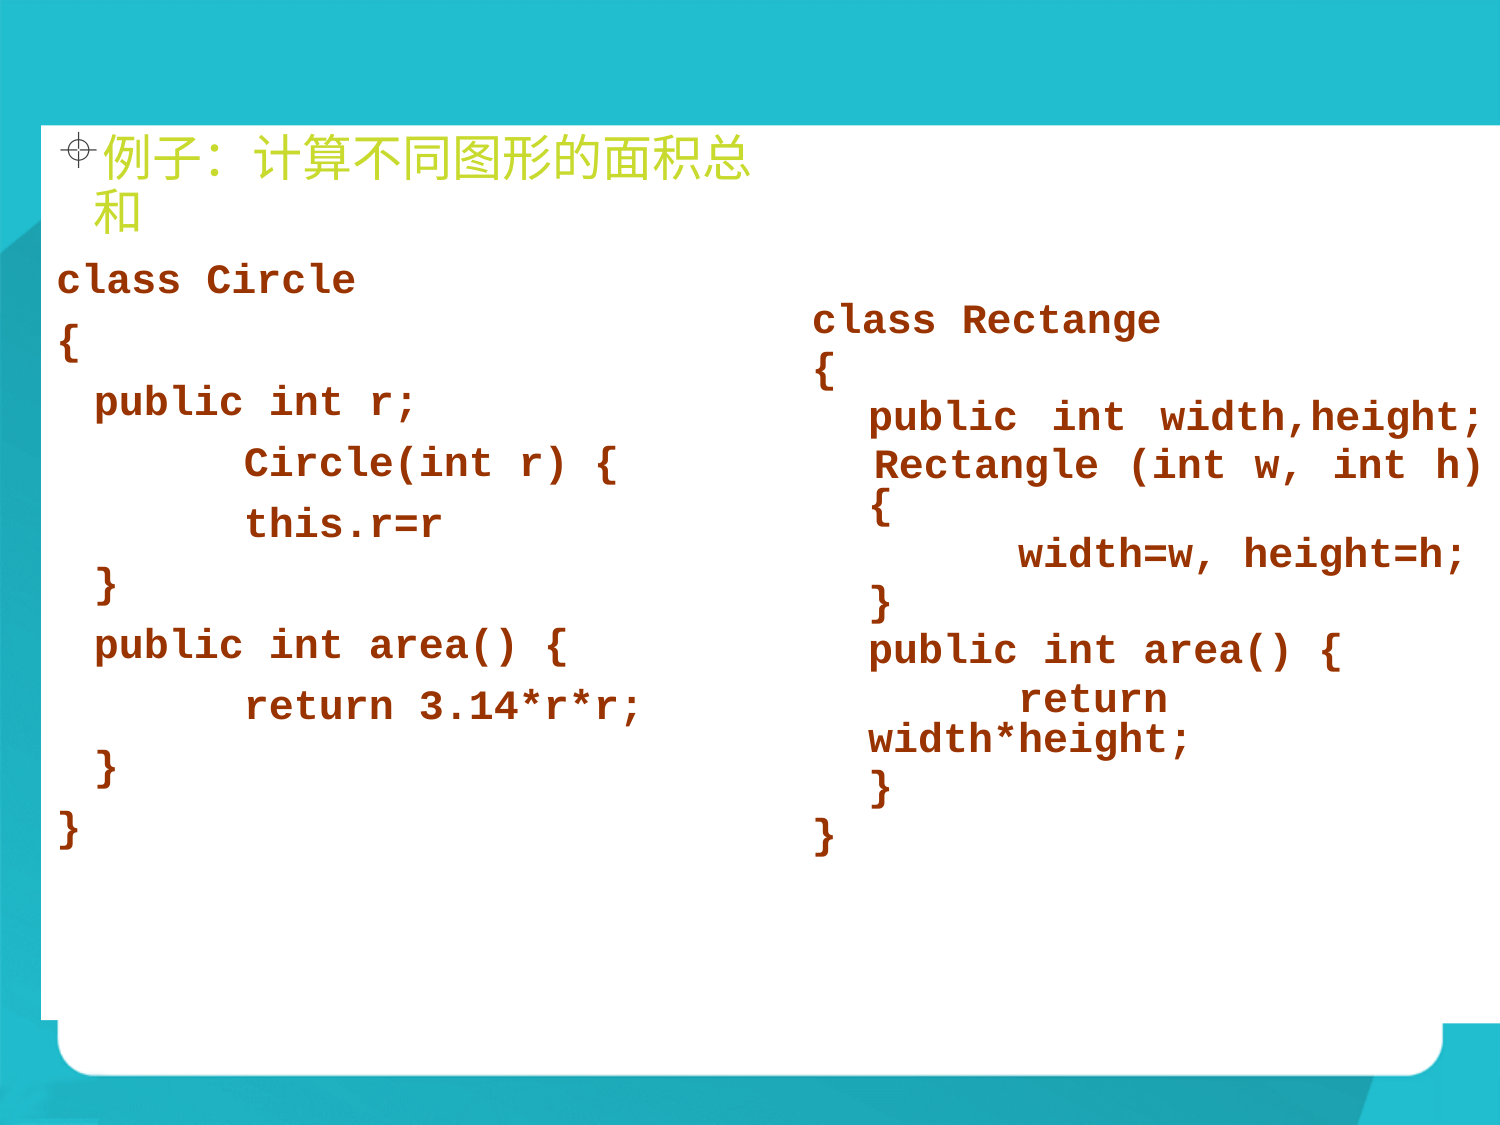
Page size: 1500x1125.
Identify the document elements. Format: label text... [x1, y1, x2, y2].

list 例子：计算不同图形的面积总和 class Circle { public int r; Circle(int r) { this.r=r } public int area() { return 3.14*r*r; } } [41, 125, 797, 1021]
picture [0, 0, 1500, 1125]
text_box class Rectange { public int width,height; Rectangle (int w, int h) { width=w, height=h; } public int area() { return width*height; } } [797, 125, 1500, 1024]
